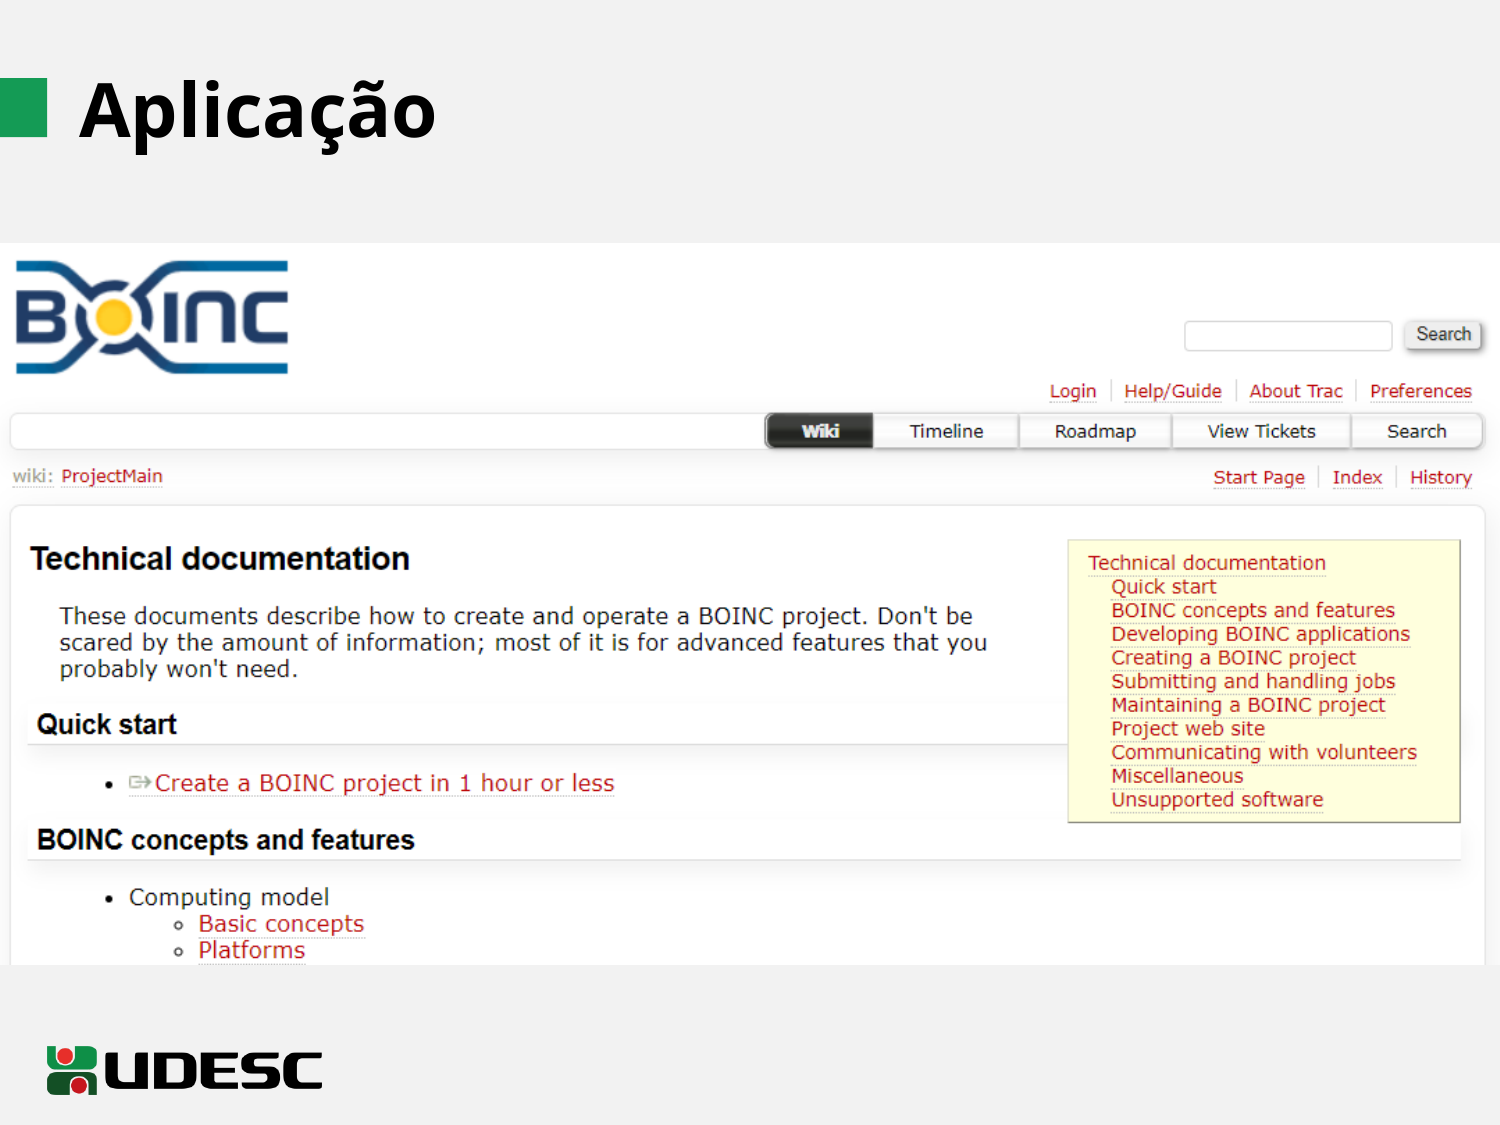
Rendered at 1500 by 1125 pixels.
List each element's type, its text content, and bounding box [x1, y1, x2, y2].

picture [0, 243, 1500, 965]
text_box [0, 76, 49, 139]
picture [46, 1046, 322, 1095]
text_box Aplicação [64, 54, 1081, 160]
